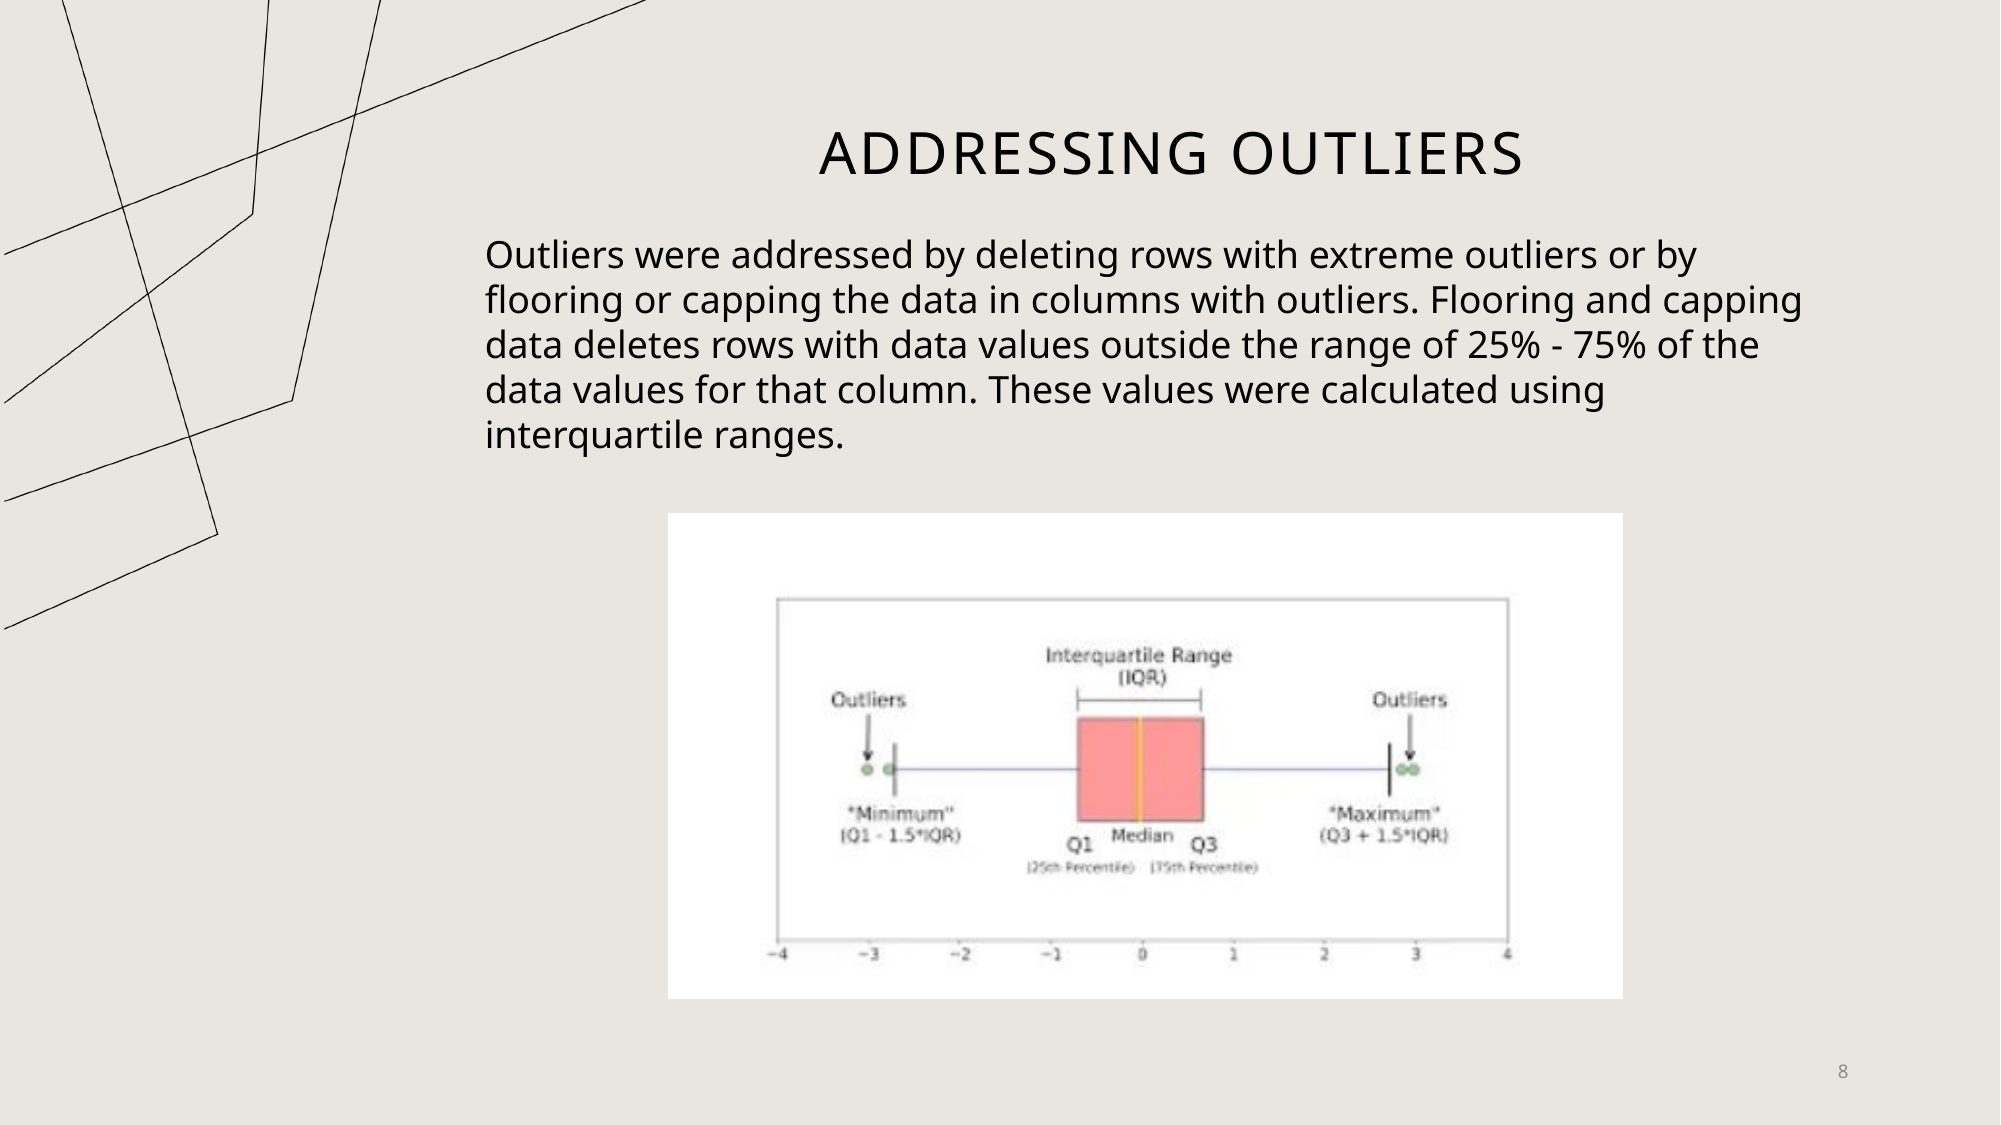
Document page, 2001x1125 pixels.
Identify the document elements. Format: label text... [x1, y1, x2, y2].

text_box Outliers were addressed by deleting rows with extreme outliers or by flooring or capping the data in columns with outliers. Flooring and capping data deletes rows with data values outside the range of 25% - 75% of the data values for that column. These values were calculated using interquartile ranges. [470, 224, 1820, 464]
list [668, 513, 1623, 999]
picture [4, 0, 676, 642]
slide_number 8 [1701, 1042, 1864, 1103]
title Addressing Outliers [481, 93, 1863, 195]
